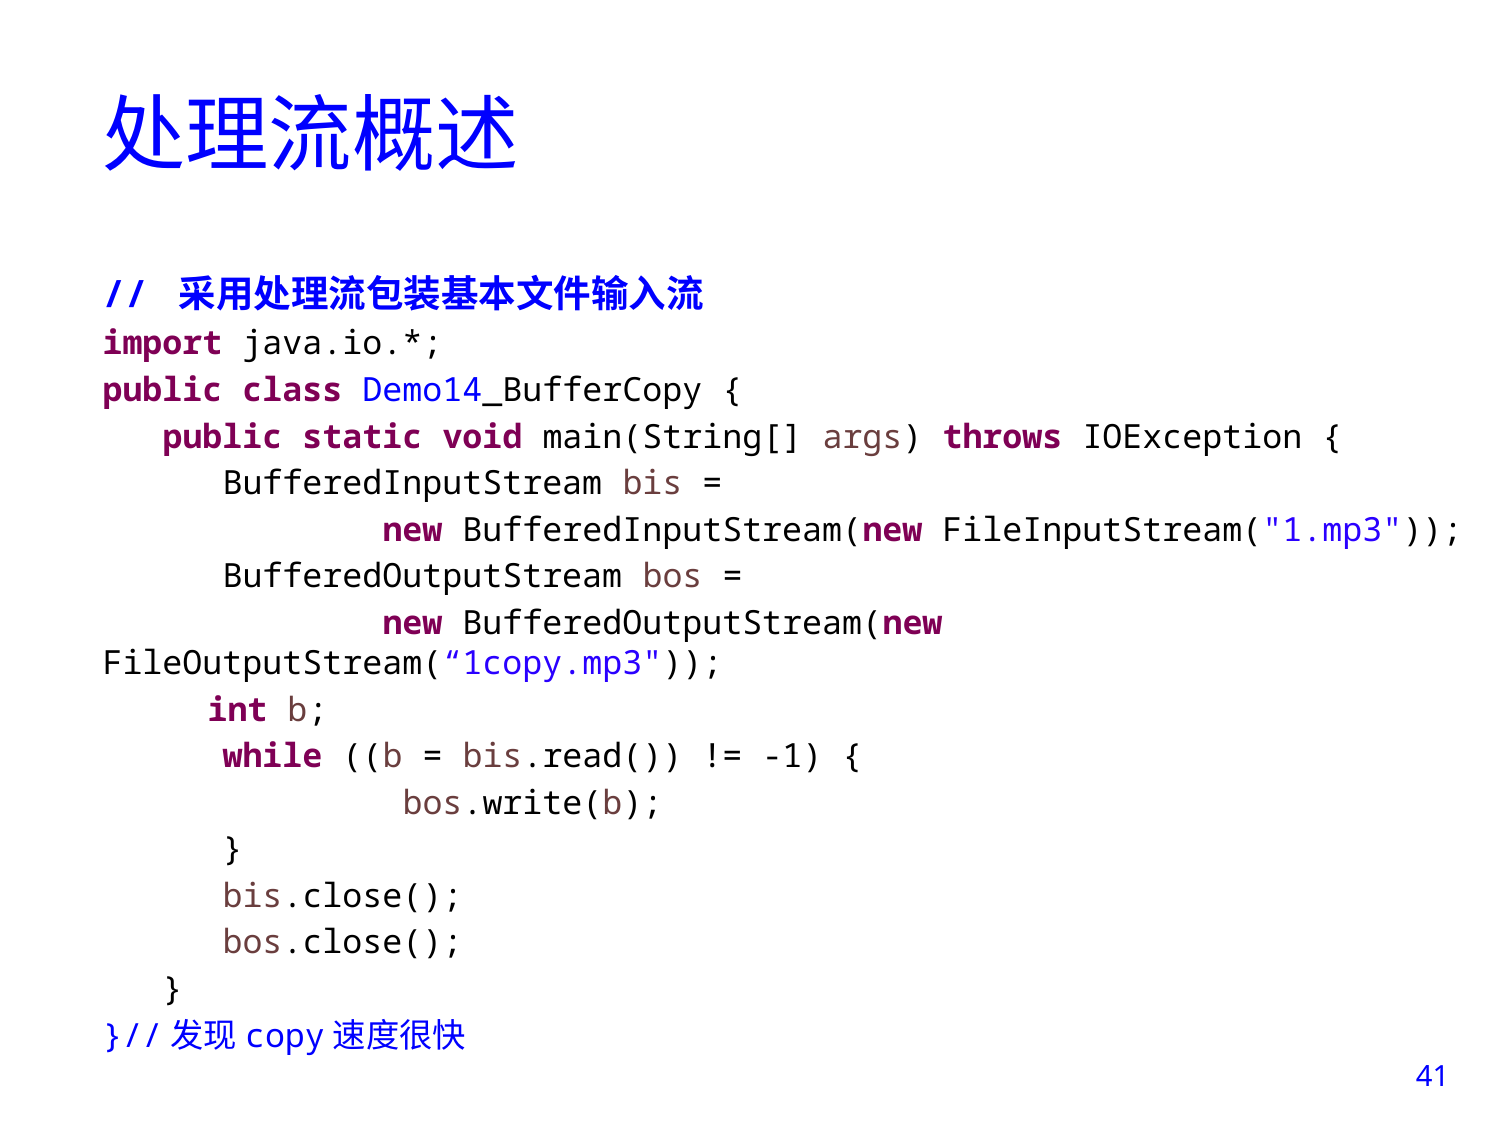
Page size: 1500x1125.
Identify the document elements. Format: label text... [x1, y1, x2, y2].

list // 采用处理流包装基本文件输入流 import java.io.*; public class Demo14_BufferCopy { public static void main(String[] args) throws IOException { BufferedInputStream bis = new BufferedInputStream(new FileInputStream("1.mp3")); BufferedOutputStream bos = new BufferedOutputStream(new FileOutputStream(“1copy.mp3")); int b; while ((b = bis.read()) != -1) { bos.write(b); } bis.close(); bos.close(); } }//发现copy速度很快 [87, 262, 1500, 1025]
slide_number 41 [1364, 1049, 1465, 1125]
title 处理流概述 [87, 37, 1363, 225]
